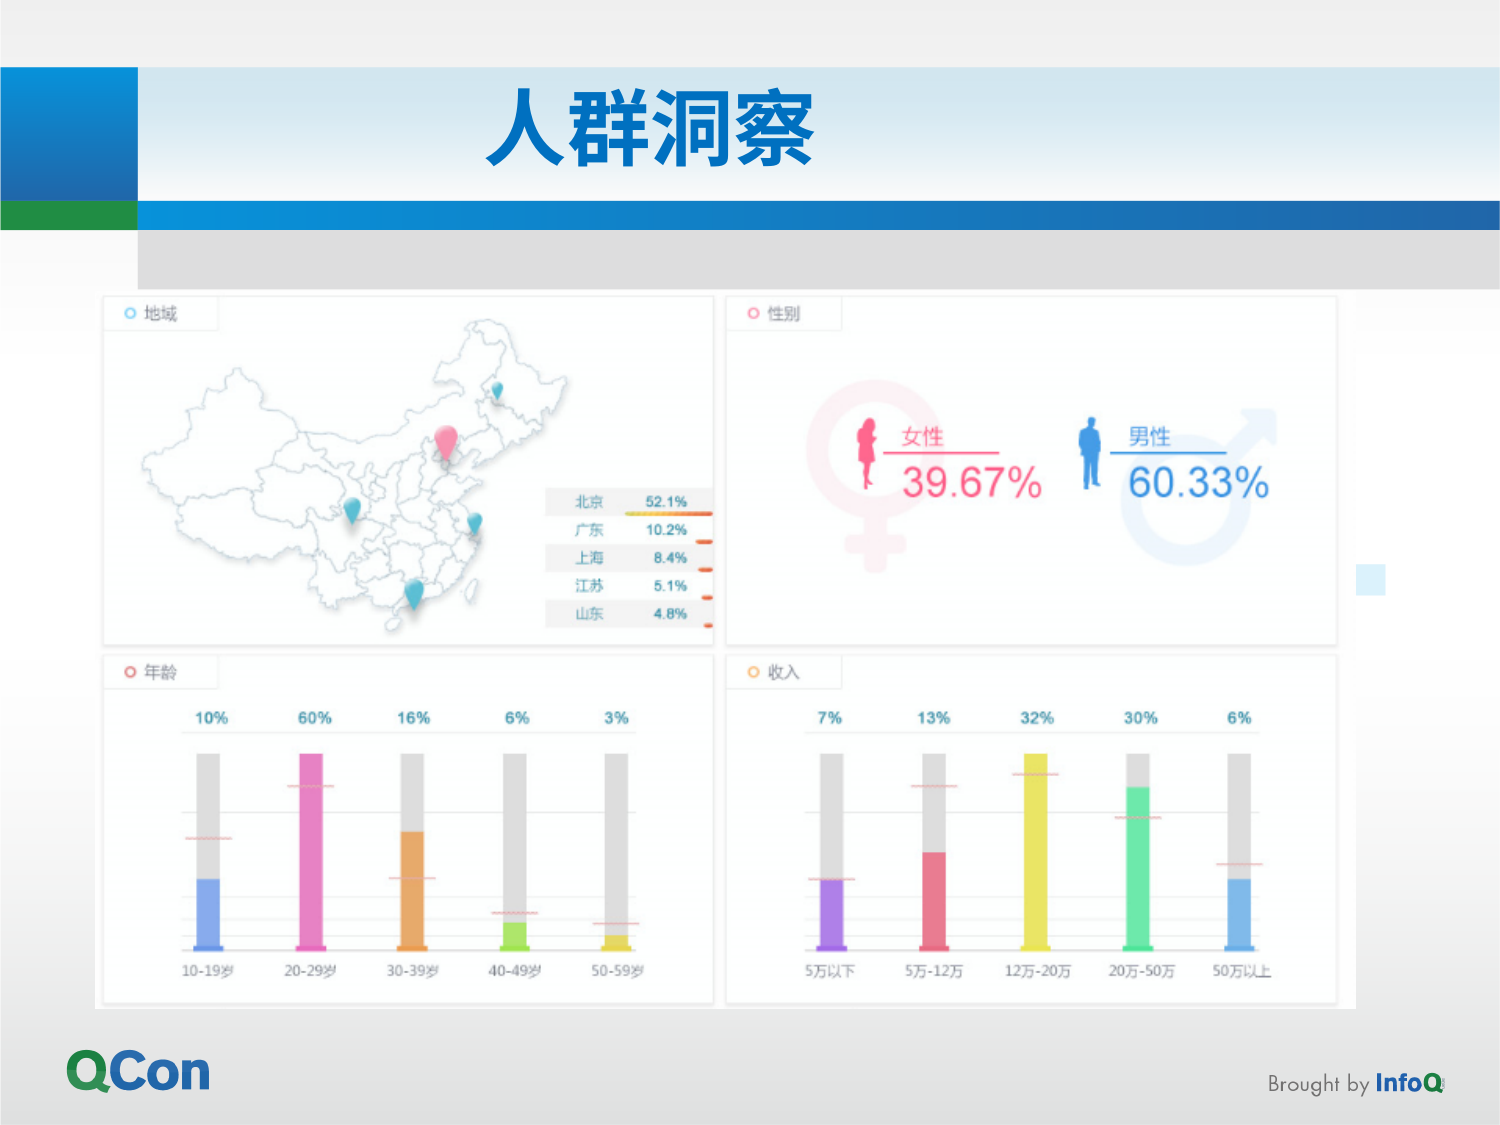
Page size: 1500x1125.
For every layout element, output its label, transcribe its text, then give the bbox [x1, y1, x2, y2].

picture [0, 0, 1500, 1125]
title 人群洞察 [95, 95, 1205, 157]
